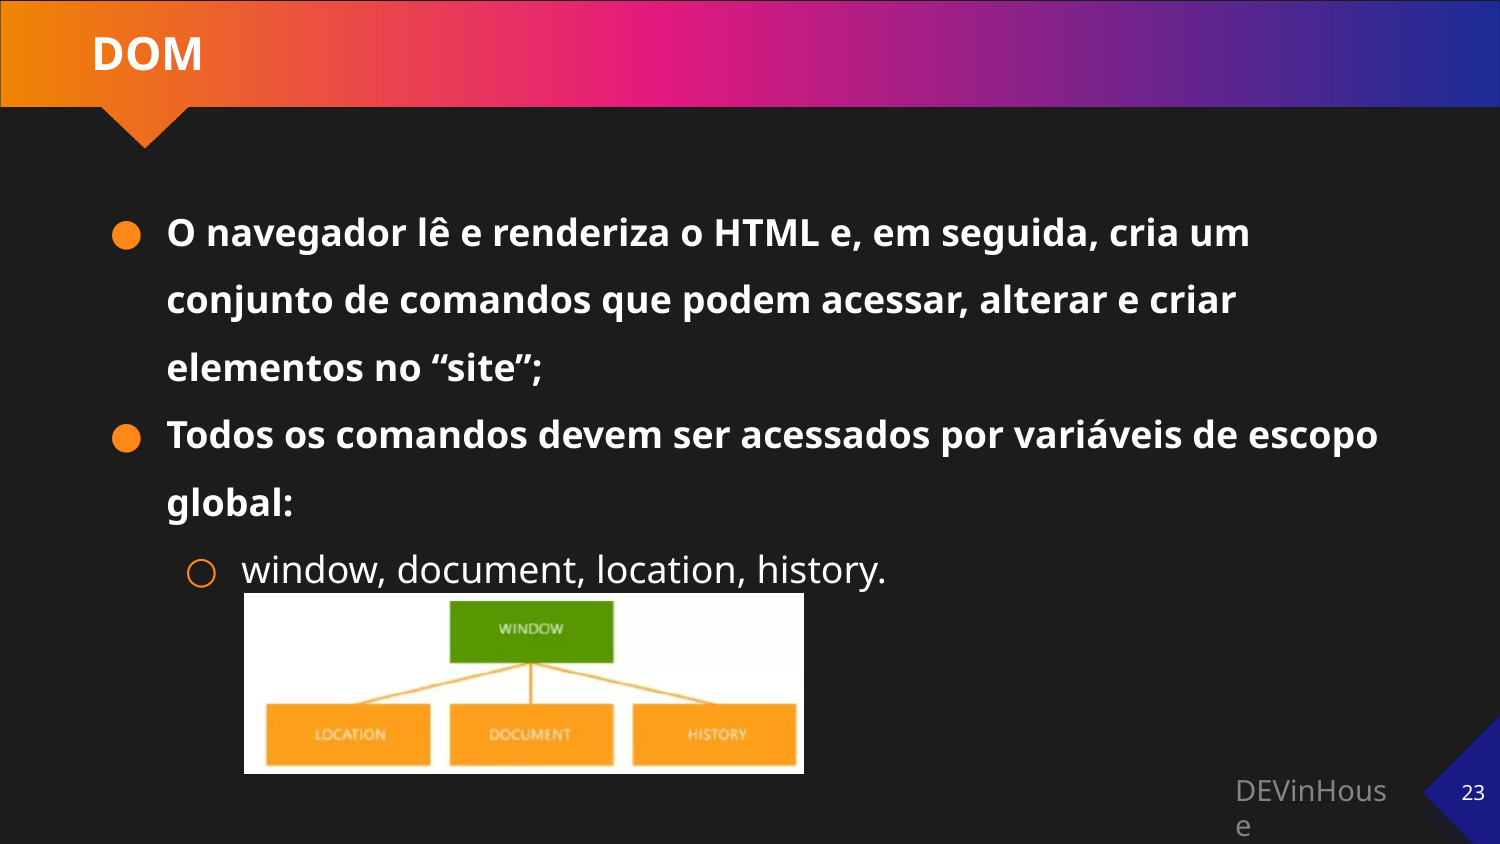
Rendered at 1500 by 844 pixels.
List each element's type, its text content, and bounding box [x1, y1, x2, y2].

picture [244, 593, 804, 775]
title DOM [76, 0, 1424, 105]
title O navegador lê e renderiza o HTML e, em seguida, cria um conjunto de comandos que podem acessar, alterar e criar elementos no “site”; Todos os comandos devem ser acessados por variáveis de escopo global: window, document, location, history. [76, 221, 1418, 557]
slide_number ‹#› [1446, 771, 1500, 817]
picture [1417, 712, 1500, 844]
picture [0, 0, 1500, 168]
